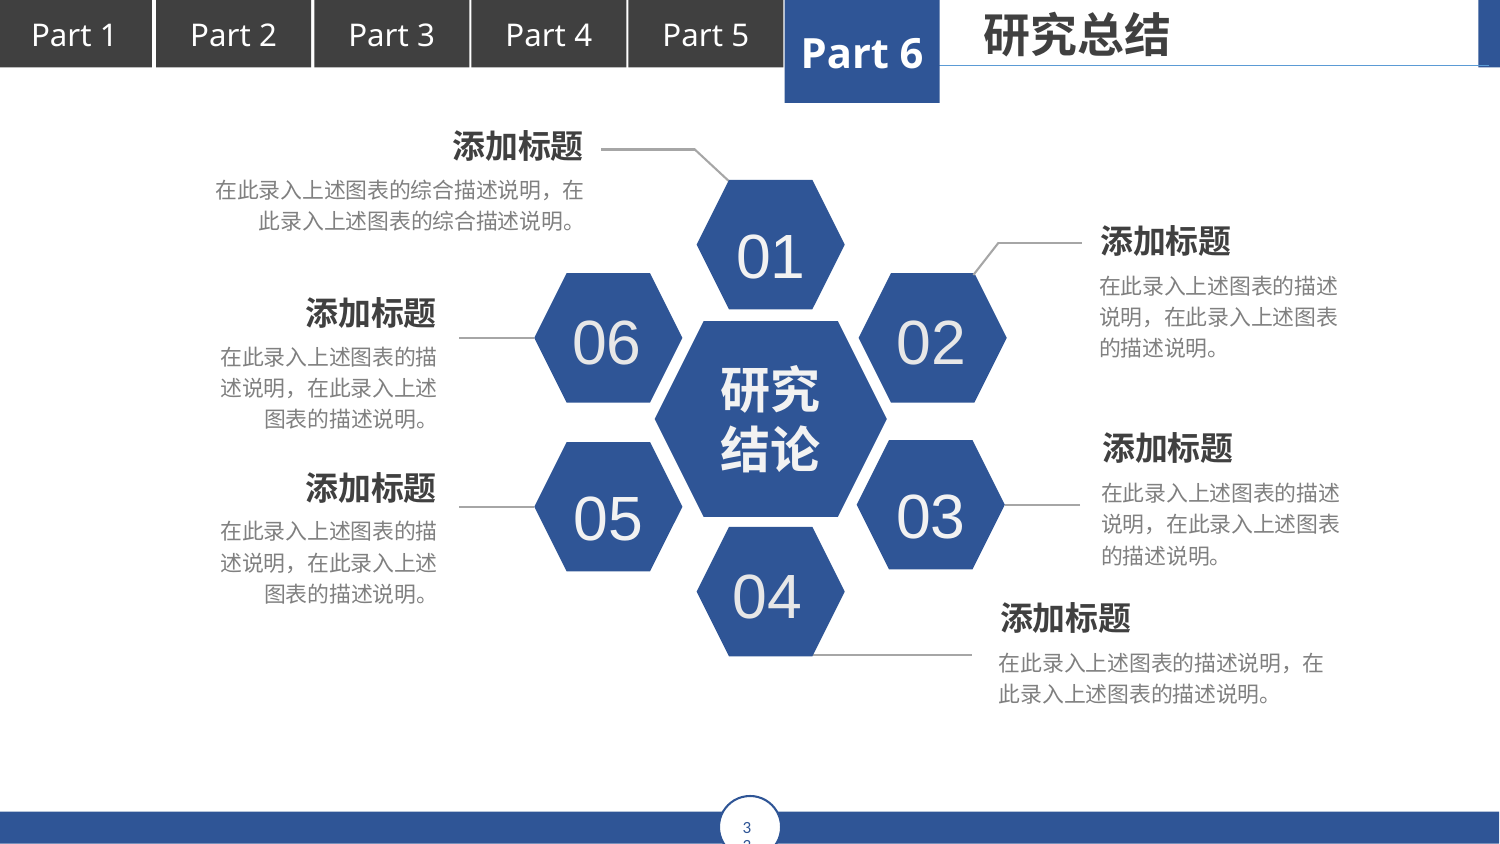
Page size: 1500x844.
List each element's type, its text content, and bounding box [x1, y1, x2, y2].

text_box 研究总结 [972, 0, 1184, 68]
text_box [696, 179, 845, 310]
text_box 添加标题 [1091, 421, 1245, 468]
text_box 添加标题 [989, 591, 1143, 638]
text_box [696, 526, 845, 657]
text_box 在此录入上述图表的描述说明，在此录入上述图表的描述说明。 [203, 506, 450, 613]
text_box 在此录入上述图表的描述说明，在此录入上述图表的描述说明。 [203, 332, 450, 438]
text_box 在此录入上述图表的描述说明，在此录入上述图表的描述说明。 [1090, 468, 1354, 575]
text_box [534, 273, 683, 403]
text_box 添加标题 [294, 462, 448, 506]
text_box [534, 441, 683, 572]
text_box 在此录入上述图表的描述说明，在此录入上述图表的描述说明。 [1087, 261, 1352, 367]
text_box 添加标题 [294, 287, 448, 332]
text_box 添加标题 [1089, 214, 1243, 261]
text_box 在此录入上述图表的描述说明，在此录入上述图表的描述说明。 [987, 638, 1339, 713]
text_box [601, 149, 730, 182]
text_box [856, 440, 1005, 570]
text_box 添加标题 [441, 120, 595, 165]
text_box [858, 273, 1007, 403]
text_box 在此录入上述图表的综合描述说明，在此录入上述图表的综合描述说明。 [191, 165, 597, 240]
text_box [654, 320, 887, 518]
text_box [973, 242, 1083, 275]
